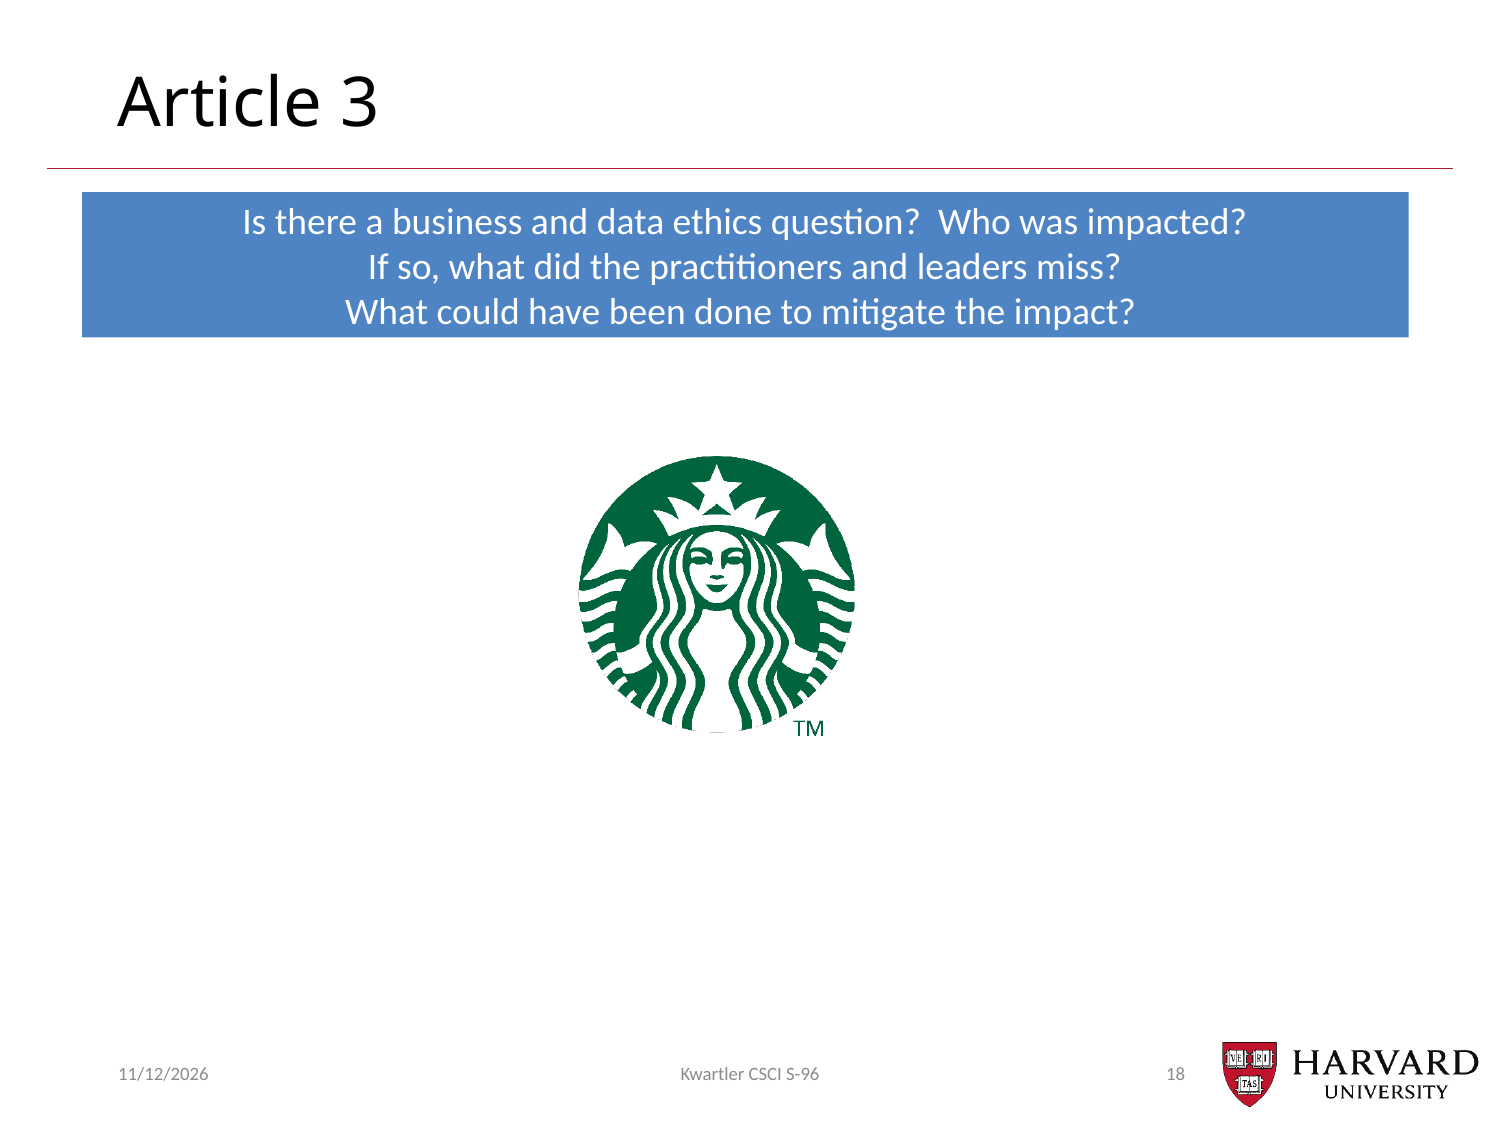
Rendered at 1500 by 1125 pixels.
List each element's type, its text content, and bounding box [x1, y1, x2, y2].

footer Kwartler CSCI S-96 [496, 1042, 1004, 1103]
slide_number 18 [1059, 1042, 1200, 1103]
title Article 3 [103, 59, 1397, 157]
picture [566, 443, 867, 748]
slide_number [103, 1042, 441, 1103]
picture [1200, 1024, 1500, 1125]
text_box Is there a business and data ethics question? Who was impacted? If so, what did the practitioners and leaders miss? What could have been done to mitigate the impact? [81, 191, 1410, 338]
